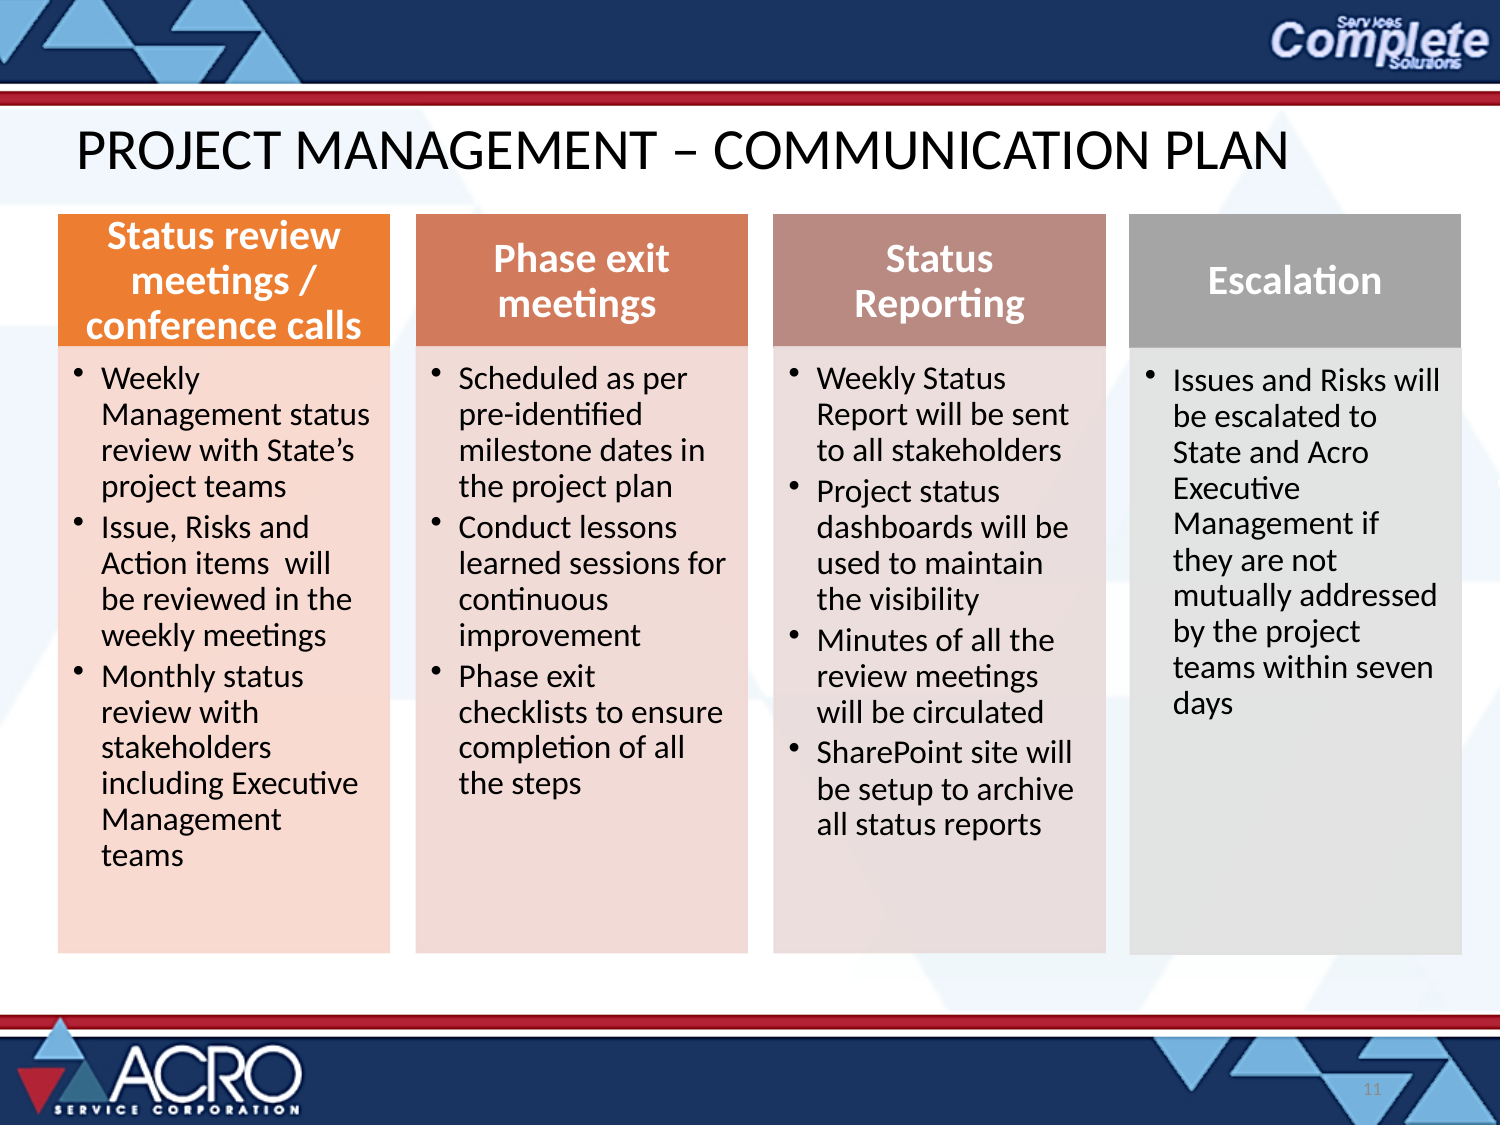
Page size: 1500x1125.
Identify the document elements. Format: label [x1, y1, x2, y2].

text_box [0, 52, 1461, 1116]
picture [0, 0, 1500, 1125]
